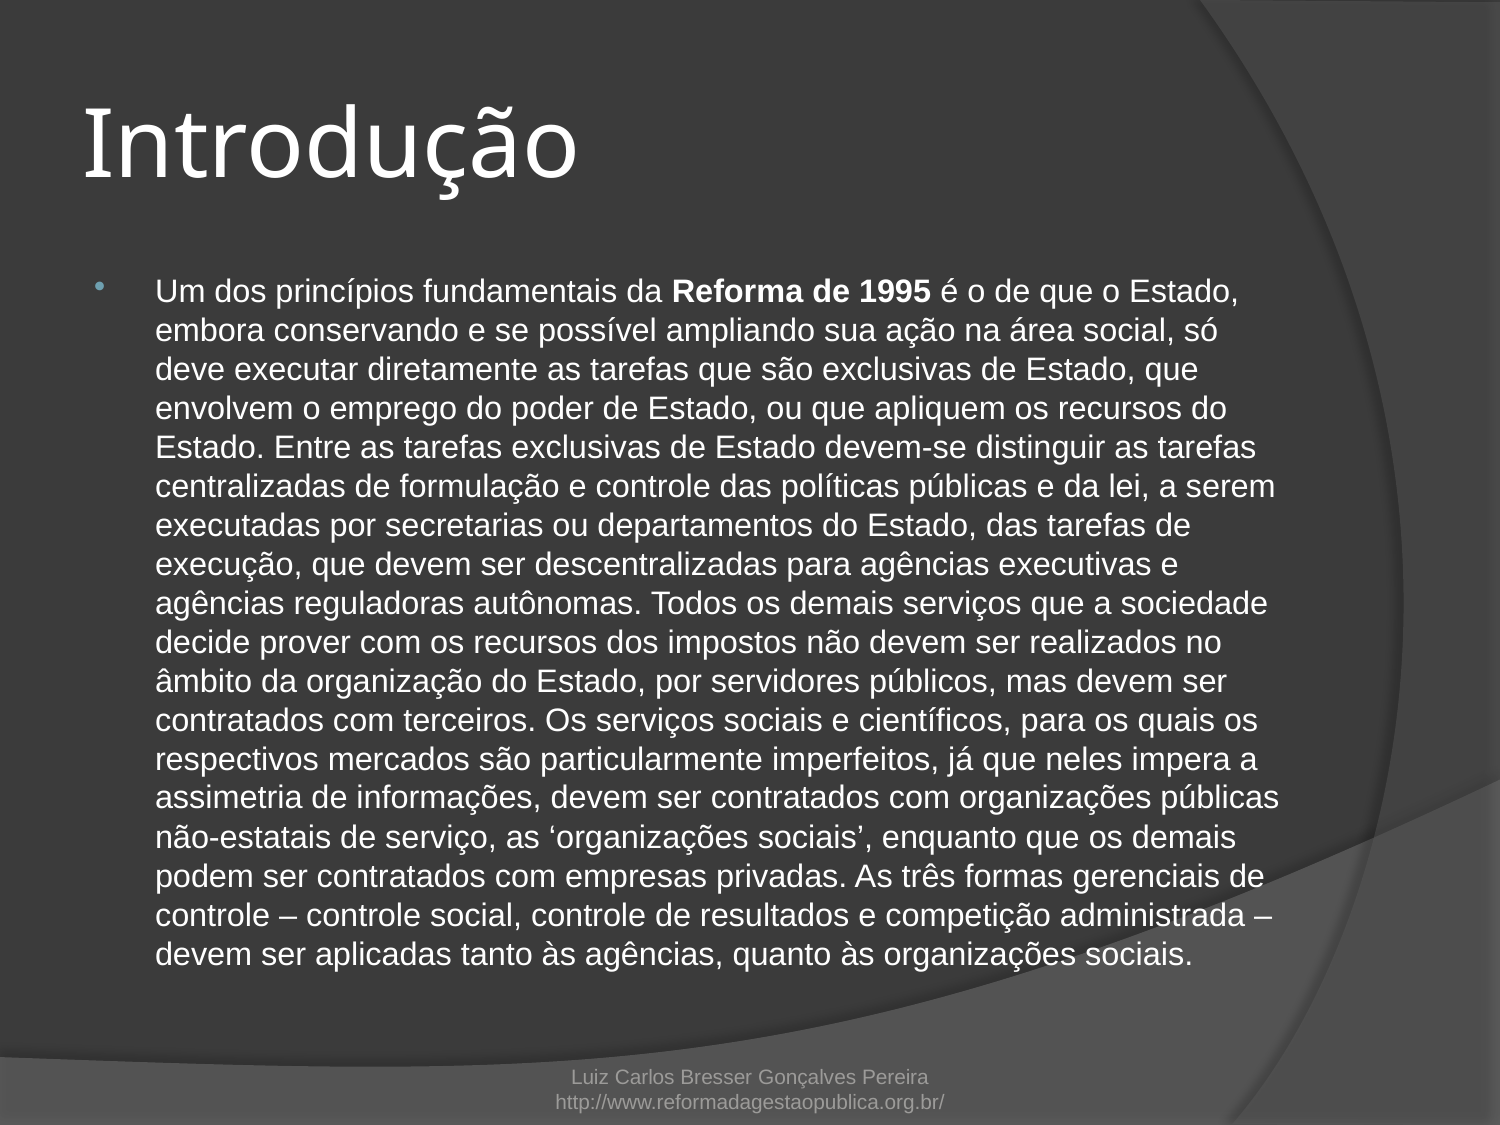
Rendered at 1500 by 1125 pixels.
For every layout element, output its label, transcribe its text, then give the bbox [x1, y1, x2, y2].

list Um dos princípios fundamentais da Reforma de 1995 é o de que o Estado, embora conservando e se possível ampliando sua ação na área social, só deve executar diretamente as tarefas que são exclusivas de Estado, que envolvem o emprego do poder de Estado, ou que apliquem os recursos do Estado. Entre as tarefas exclusivas de Estado devem-se distinguir as tarefas centralizadas de formulação e controle das políticas públicas e da lei, a serem executadas por secretarias ou departamentos do Estado, das tarefas de execução, que devem ser descentralizadas para agências executivas e agências reguladoras autônomas. Todos os demais serviços que a sociedade decide prover com os recursos dos impostos não devem ser realizados no âmbito da organização do Estado, por servidores públicos, mas devem ser contratados com terceiros. Os serviços sociais e científicos, para os quais os respectivos mercados são particularmente imperfeitos, já que neles impera a assimetria de informações, devem ser contratados com organizações públicas não-estatais de serviço, as ‘organizações sociais’, enquanto que os demais podem ser contratados com empresas privadas. As três formas gerenciais de controle – controle social, controle de resultados e competição administrada – devem ser aplicadas tanto às agências, quanto às organizações sociais. [75, 262, 1300, 1005]
title Introdução [75, 45, 1300, 233]
footer Luiz Carlos Bresser Gonçalves Pereira http://www.reformadagestaopublica.org.br/ [512, 1053, 988, 1114]
